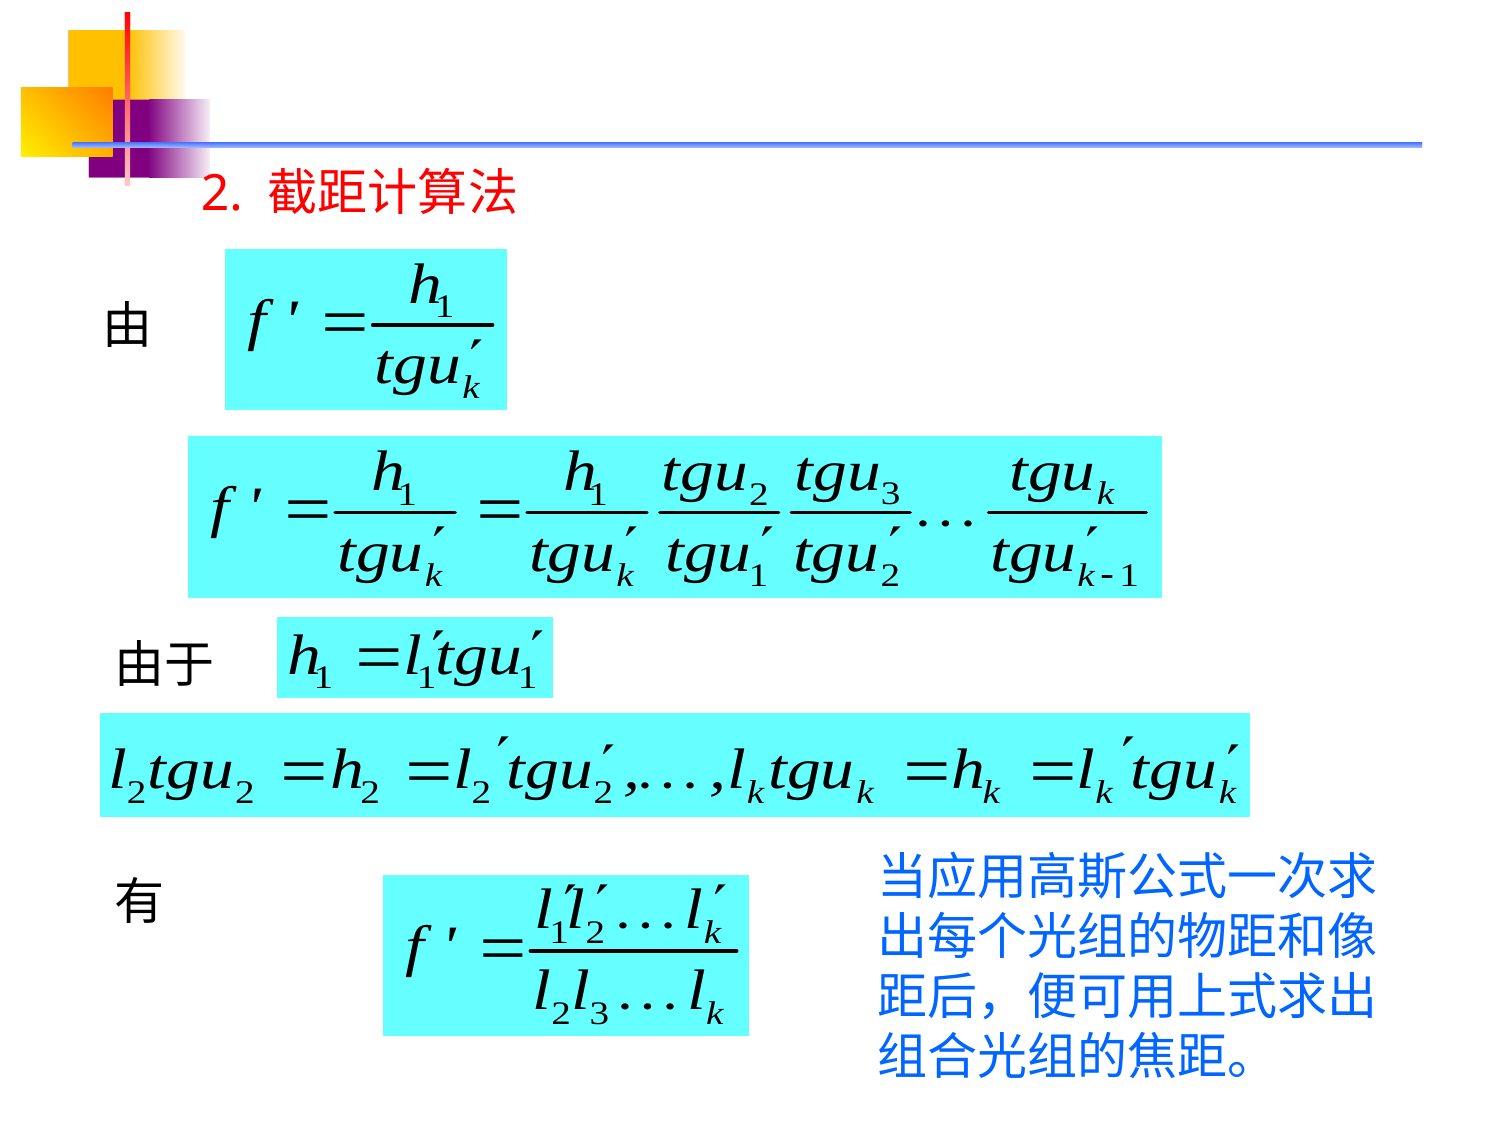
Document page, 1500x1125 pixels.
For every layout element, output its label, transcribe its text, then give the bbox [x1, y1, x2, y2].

text_box 有 [99, 862, 275, 938]
text_box 由 [87, 286, 200, 362]
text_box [187, 436, 1163, 599]
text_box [276, 617, 554, 699]
title 2. 截距计算法 [185, 149, 576, 232]
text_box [224, 248, 507, 411]
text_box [382, 874, 750, 1037]
text_box 当应用高斯公式一次求出每个光组的物距和像距后，便可用上式求出组合光组的焦距。 [862, 837, 1400, 1093]
text_box 由于 [99, 624, 271, 700]
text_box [99, 712, 1251, 818]
